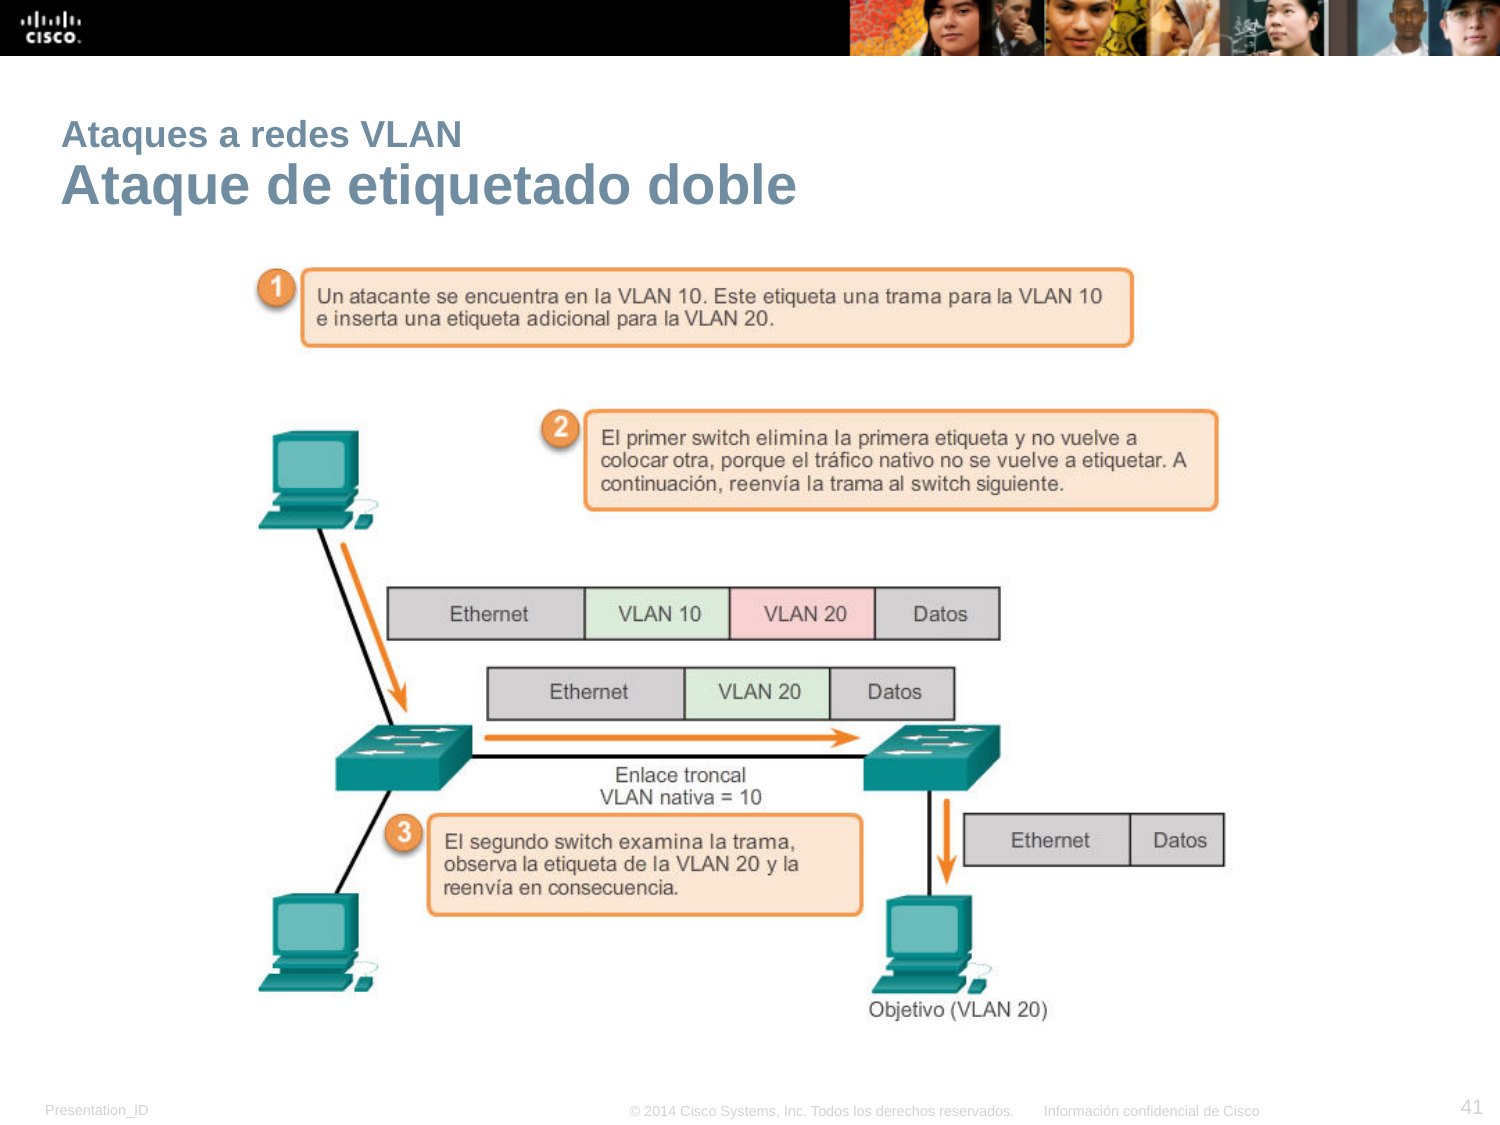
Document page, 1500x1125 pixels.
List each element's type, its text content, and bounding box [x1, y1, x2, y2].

picture [0, 0, 1500, 56]
picture [234, 255, 1266, 1060]
title Ataques a redes VLAN Ataque de etiquetado doble [47, 85, 1384, 224]
